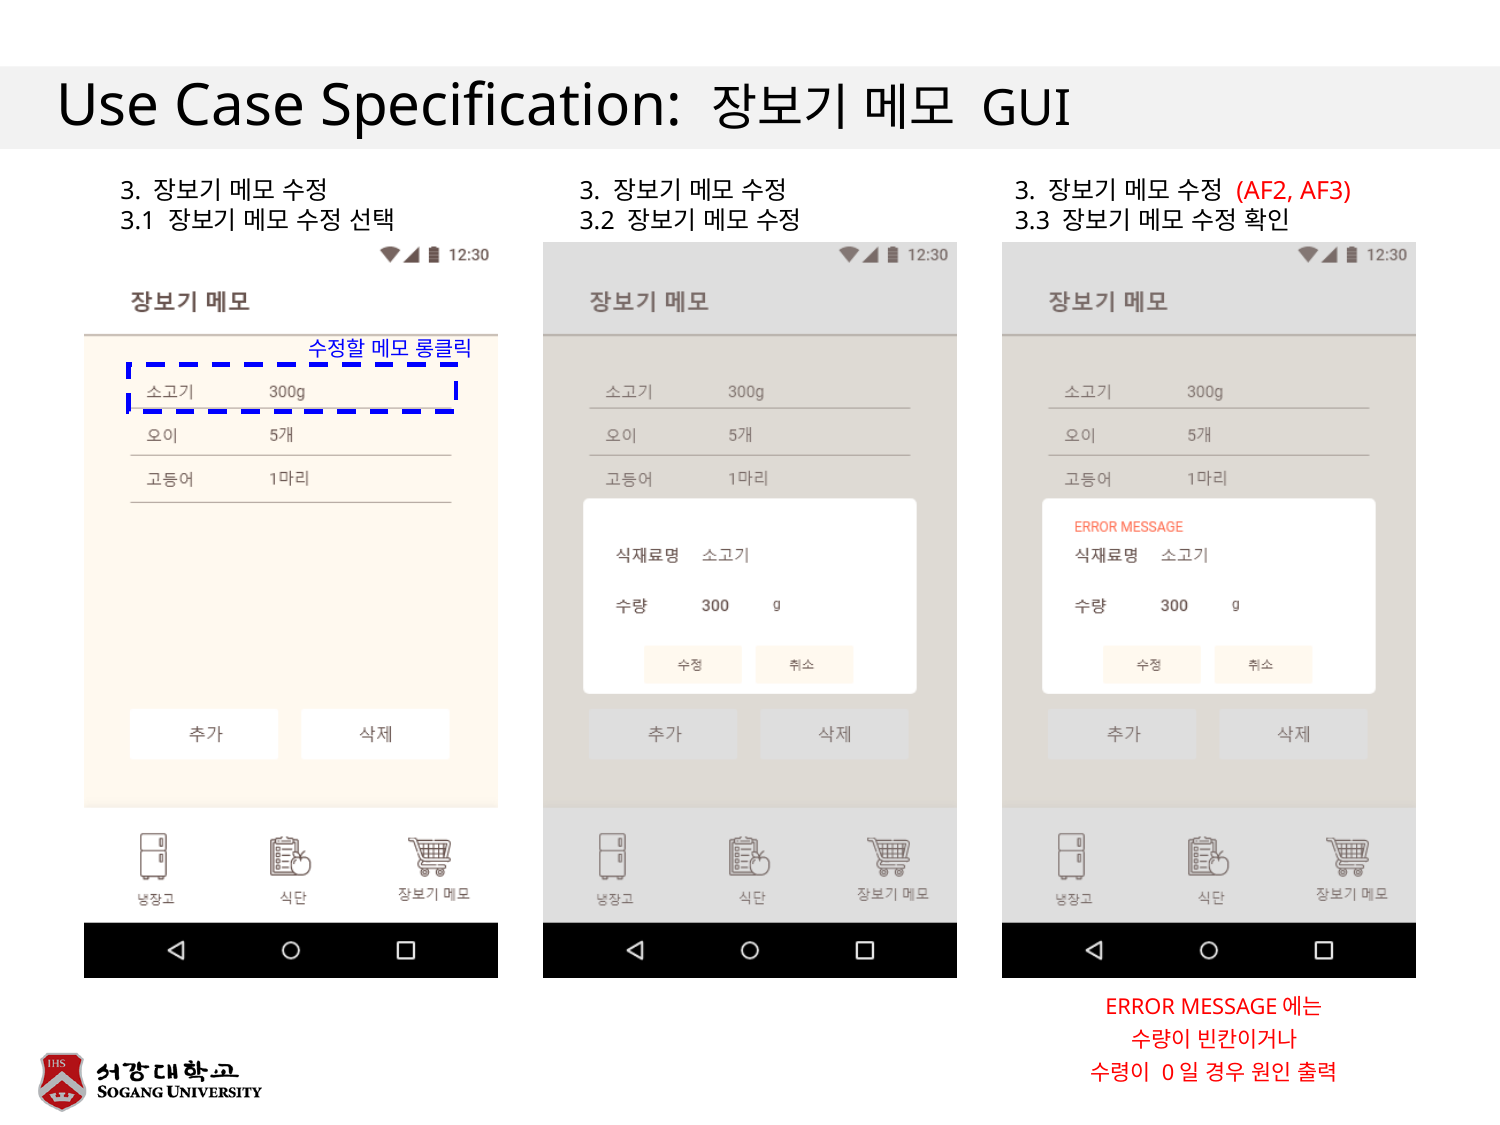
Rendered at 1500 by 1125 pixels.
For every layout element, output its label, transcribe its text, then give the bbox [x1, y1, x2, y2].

picture [1002, 242, 1416, 978]
title Use Case Specification: 장보기 메모 GUI [41, 64, 1459, 149]
picture [0, 1031, 294, 1125]
picture [543, 242, 957, 978]
text_box ERROR MESSAGE에는 수량이 빈칸이거나 수령이 0일 경우 원인 출력 [1015, 978, 1413, 1092]
text_box 3. 장보기 메모 수정 (AF2, AF3) 3.3 장보기 메모 수정 확인 [1000, 167, 1371, 242]
text_box 3. 장보기 메모 수정 3.2 장보기 메모 수정 [564, 167, 936, 242]
text_box 3. 장보기 메모 수정 3.1 장보기 메모 수정 선택 [105, 167, 477, 242]
picture [84, 242, 498, 978]
